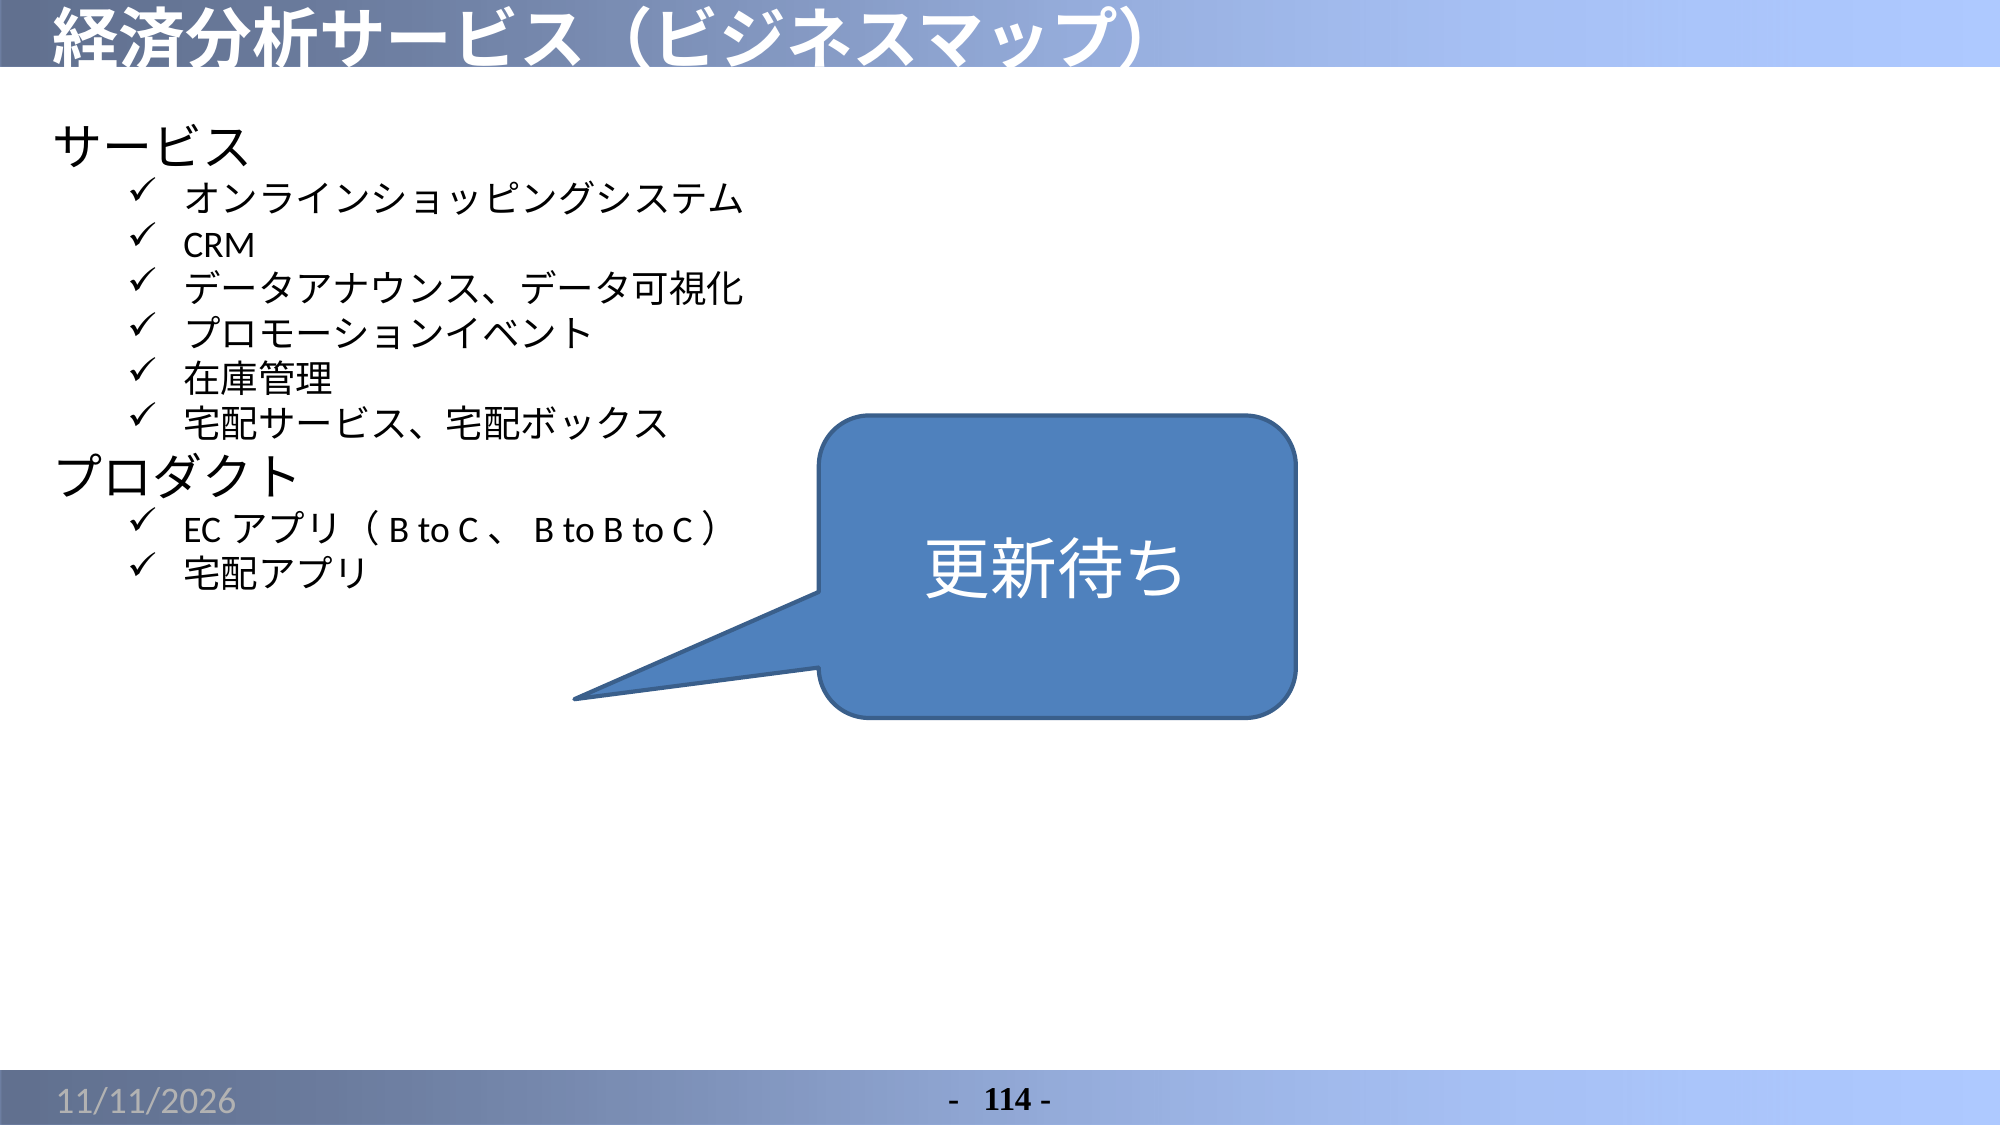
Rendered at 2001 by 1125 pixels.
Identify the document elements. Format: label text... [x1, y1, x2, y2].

slide_number - 114 - [934, 1078, 1063, 1117]
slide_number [55, 1076, 516, 1122]
title 経済分析サービス（ビジネスマップ） [52, 0, 1946, 78]
text_box 更新待ち [572, 413, 1298, 721]
list サービス オンラインショッピングシステム CRM データアナウンス、データ可視化 プロモーションイベント 在庫管理 宅配サービス、宅配ボックス プロダクト ECアプリ（B to C、B to B to C） 宅配アプリ [52, 115, 1946, 646]
